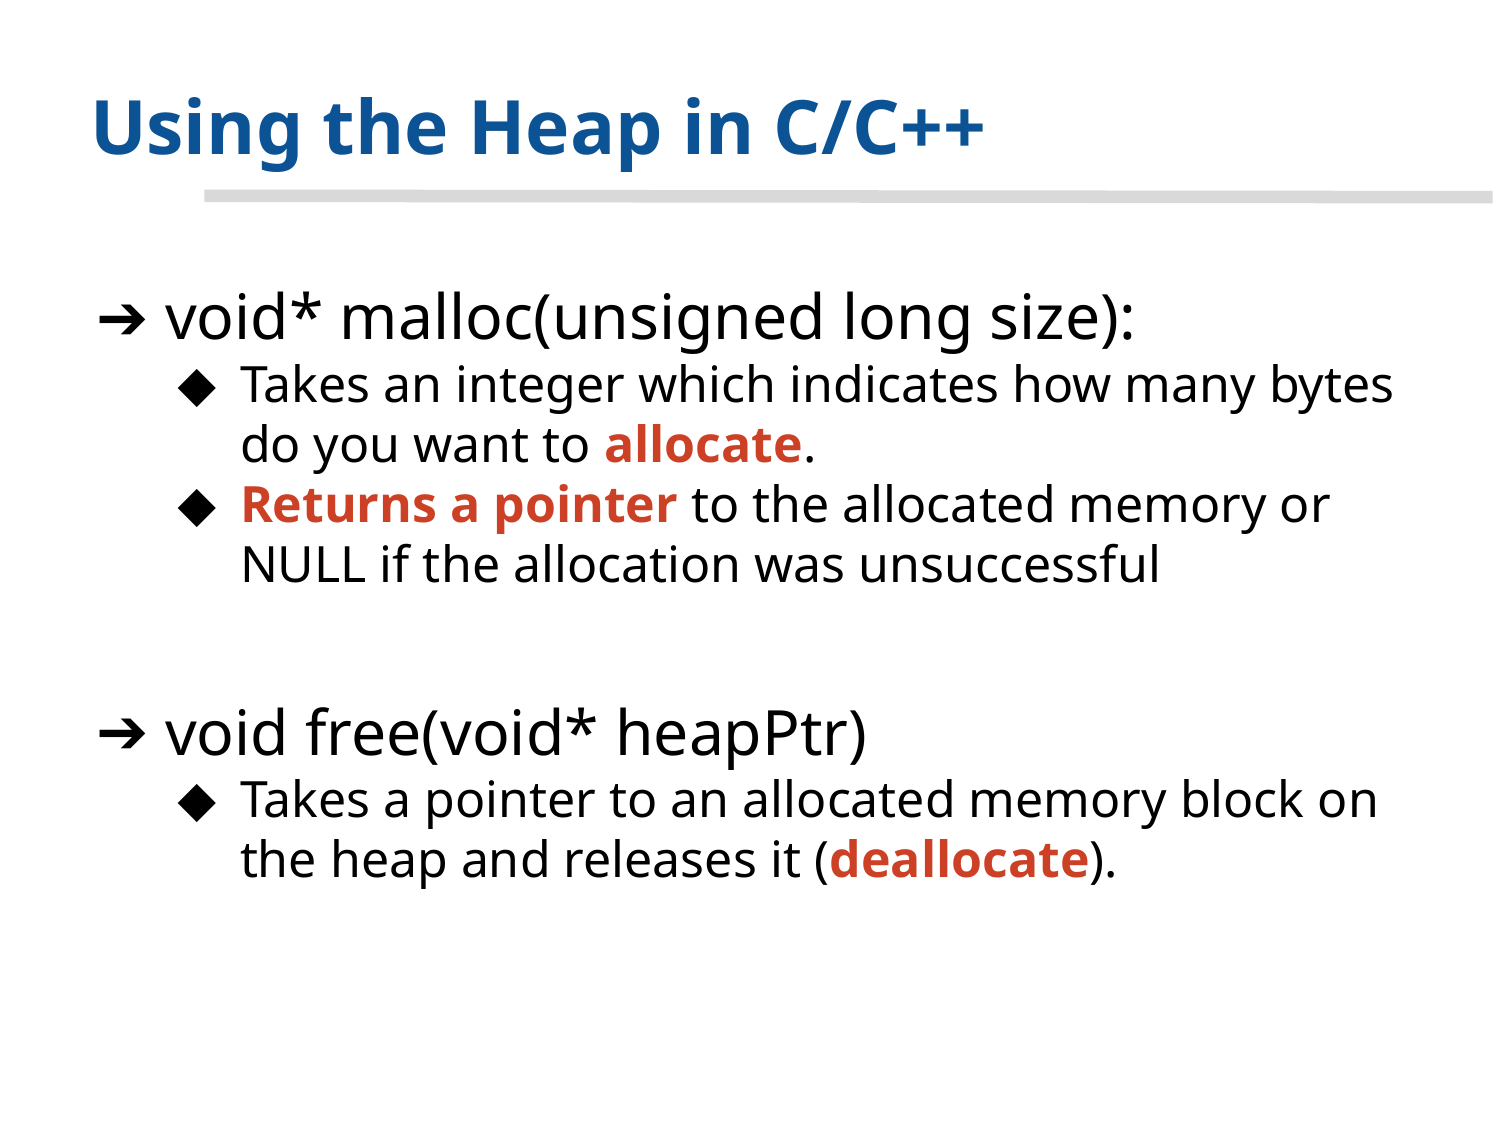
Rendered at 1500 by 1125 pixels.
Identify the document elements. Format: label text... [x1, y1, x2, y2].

title Using the Heap in C/C++ [75, 45, 1425, 185]
list void* malloc(unsigned long size): Takes an integer which indicates how many bytes do you want to allocate. Returns a pointer to the allocated memory or NULL if the allocation was unsuccessful void free(void* heapPtr) Takes a pointer to an allocated memory block on the heap and releases it (deallocate). [75, 262, 1425, 1078]
